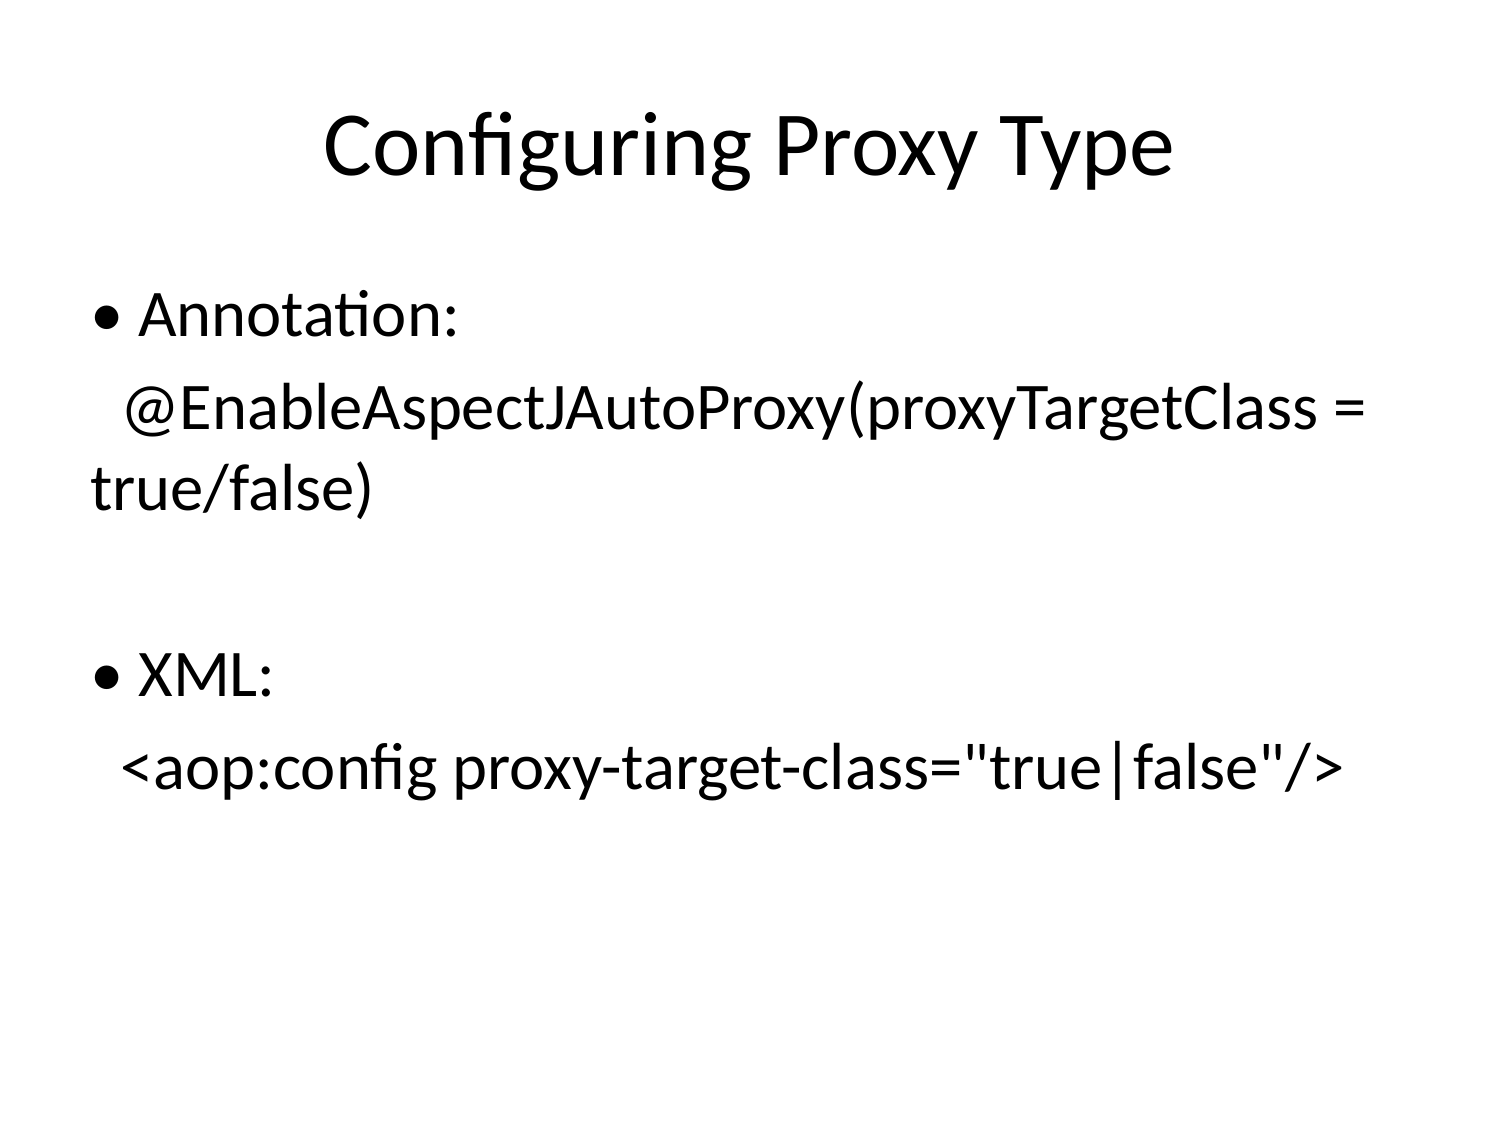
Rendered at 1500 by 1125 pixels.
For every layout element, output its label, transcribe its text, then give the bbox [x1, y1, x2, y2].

title Configuring Proxy Type [75, 45, 1425, 233]
list • Annotation: @EnableAspectJAutoProxy(proxyTargetClass = true/false) • XML: <aop:config proxy-target-class="true|false"/> [75, 262, 1425, 1005]
